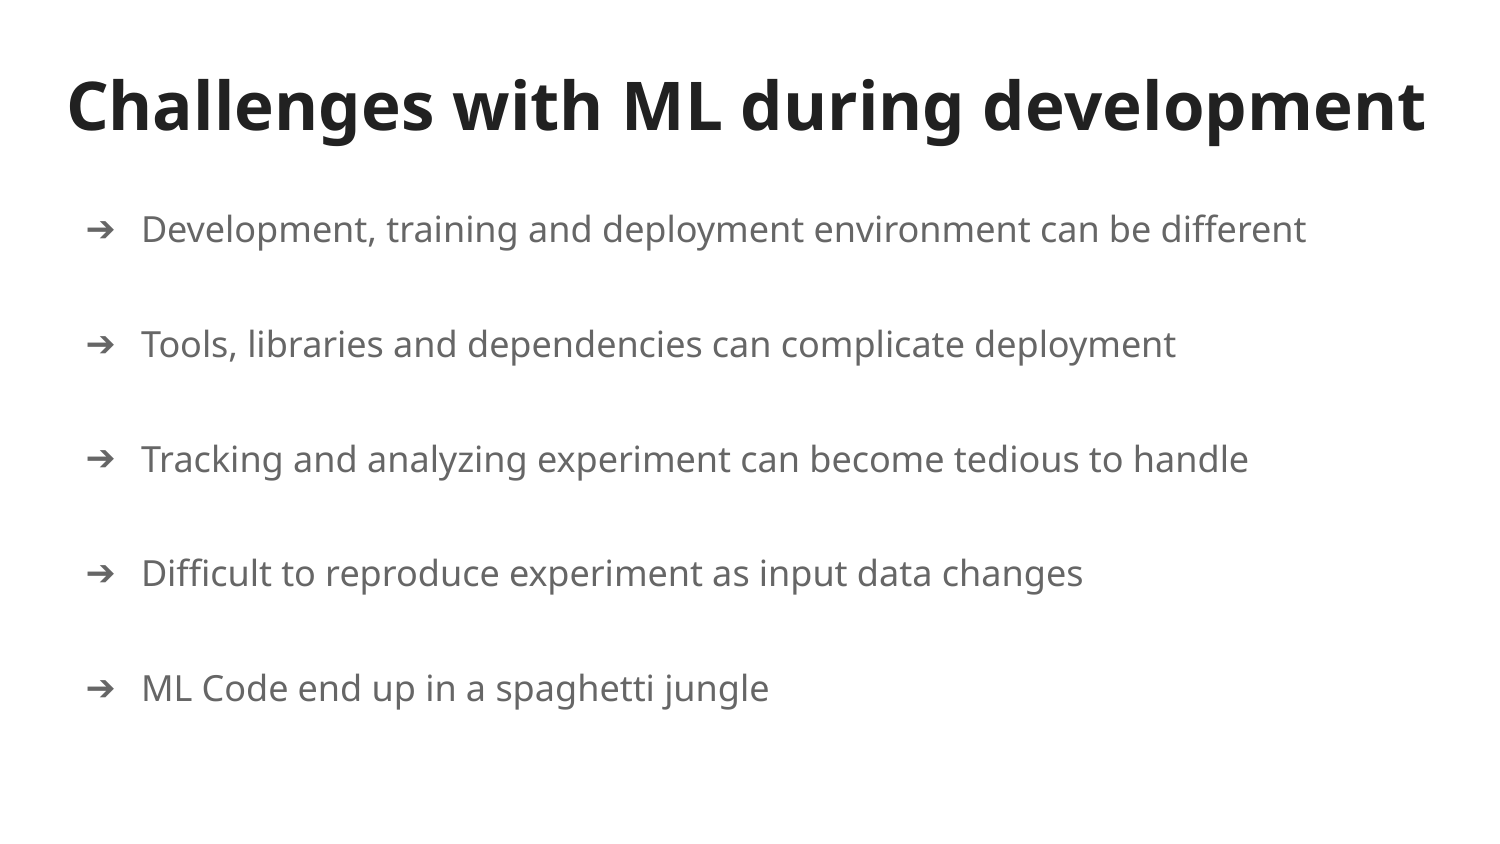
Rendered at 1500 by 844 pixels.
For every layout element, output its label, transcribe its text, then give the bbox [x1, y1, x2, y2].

title Challenges with ML during development [51, 48, 1449, 180]
list Development, training and deployment environment can be different Tools, libraries and dependencies can complicate deployment Tracking and analyzing experiment can become tedious to handle Difficult to reproduce experiment as input data changes ML Code end up in a spaghetti jungle [51, 201, 1449, 809]
